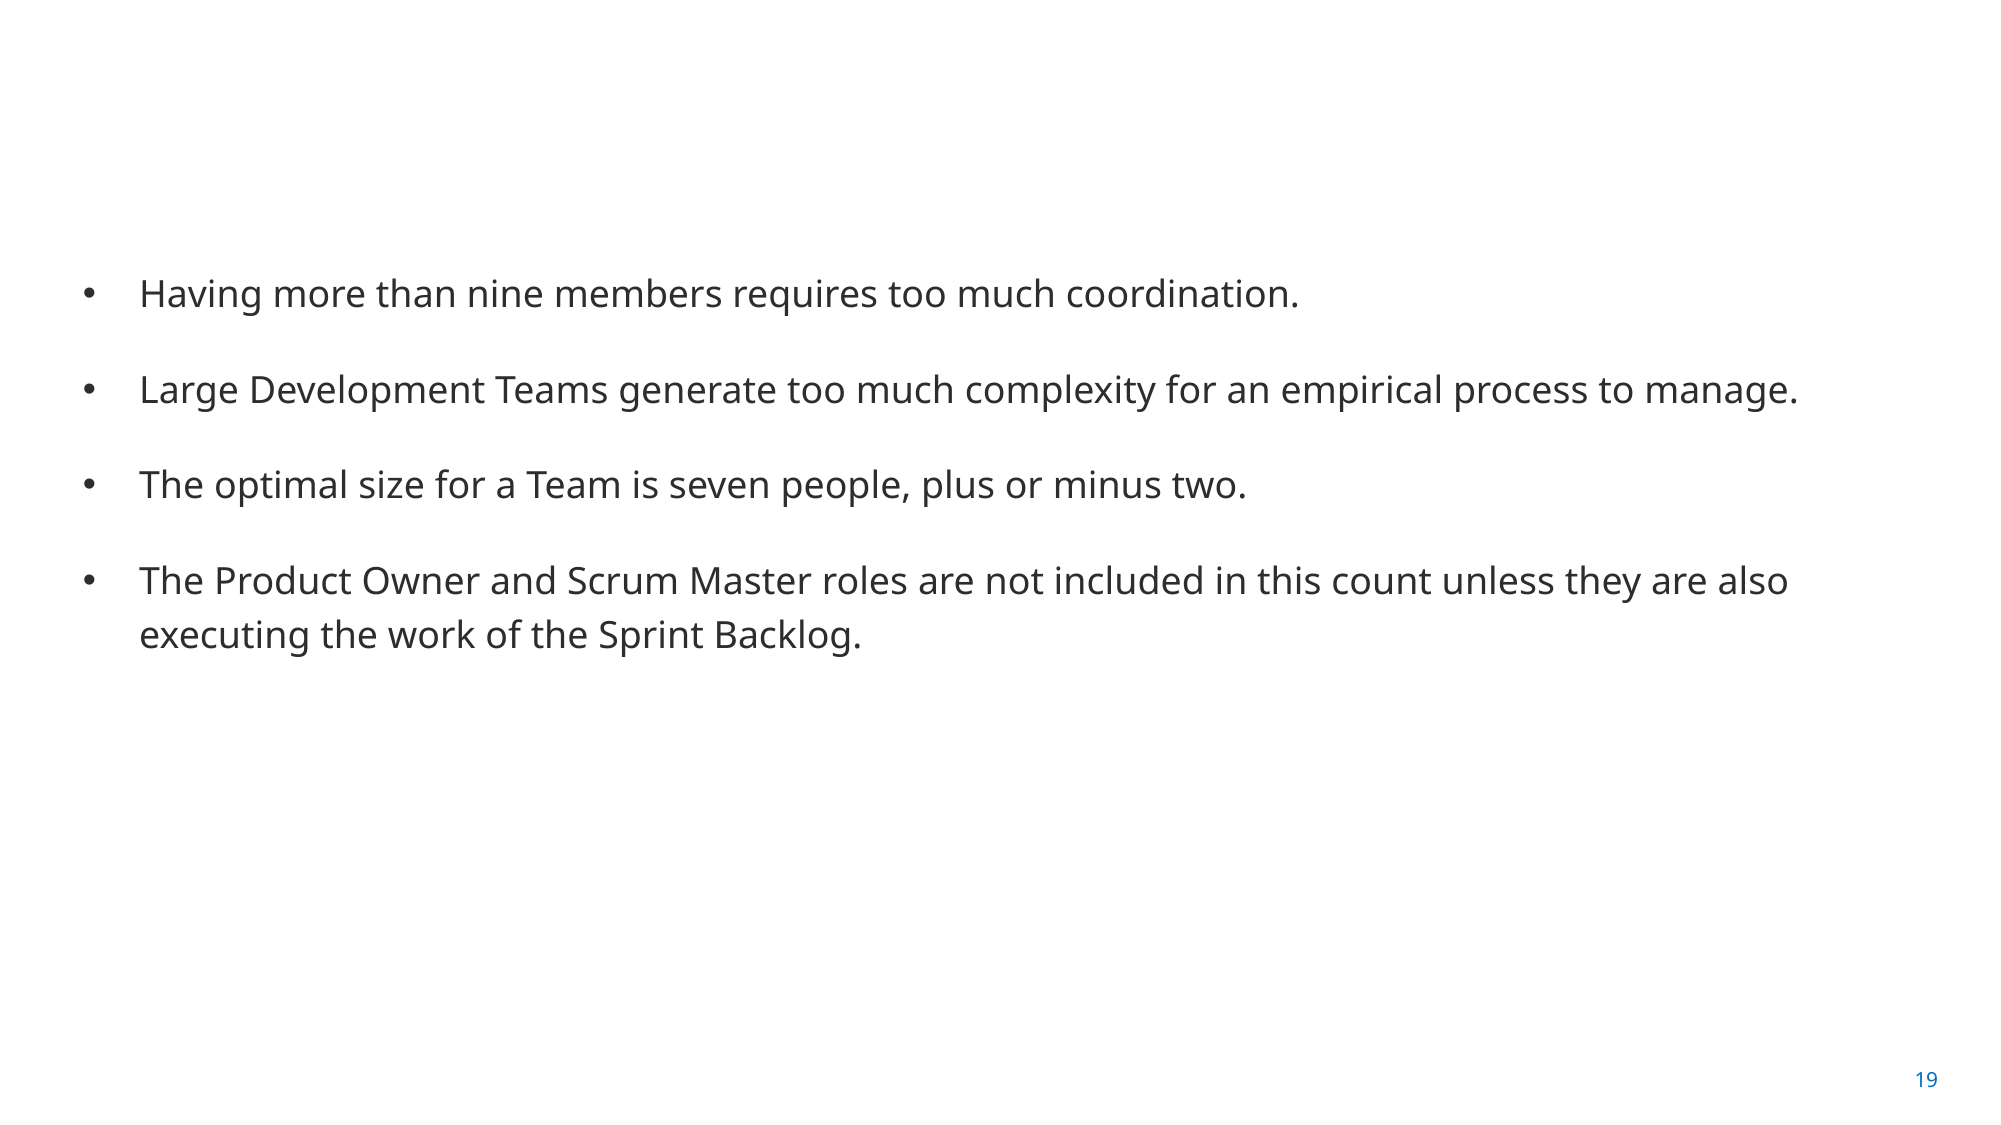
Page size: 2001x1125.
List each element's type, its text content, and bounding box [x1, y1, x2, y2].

list Having more than nine members requires too much coordination. Large Development Teams generate too much complexity for an empirical process to manage. The optimal size for a Team is seven people, plus or minus two. The Product Owner and Scrum Master roles are not included in this count unless they are also executing the work of the Sprint Backlog. [67, 253, 1939, 1000]
